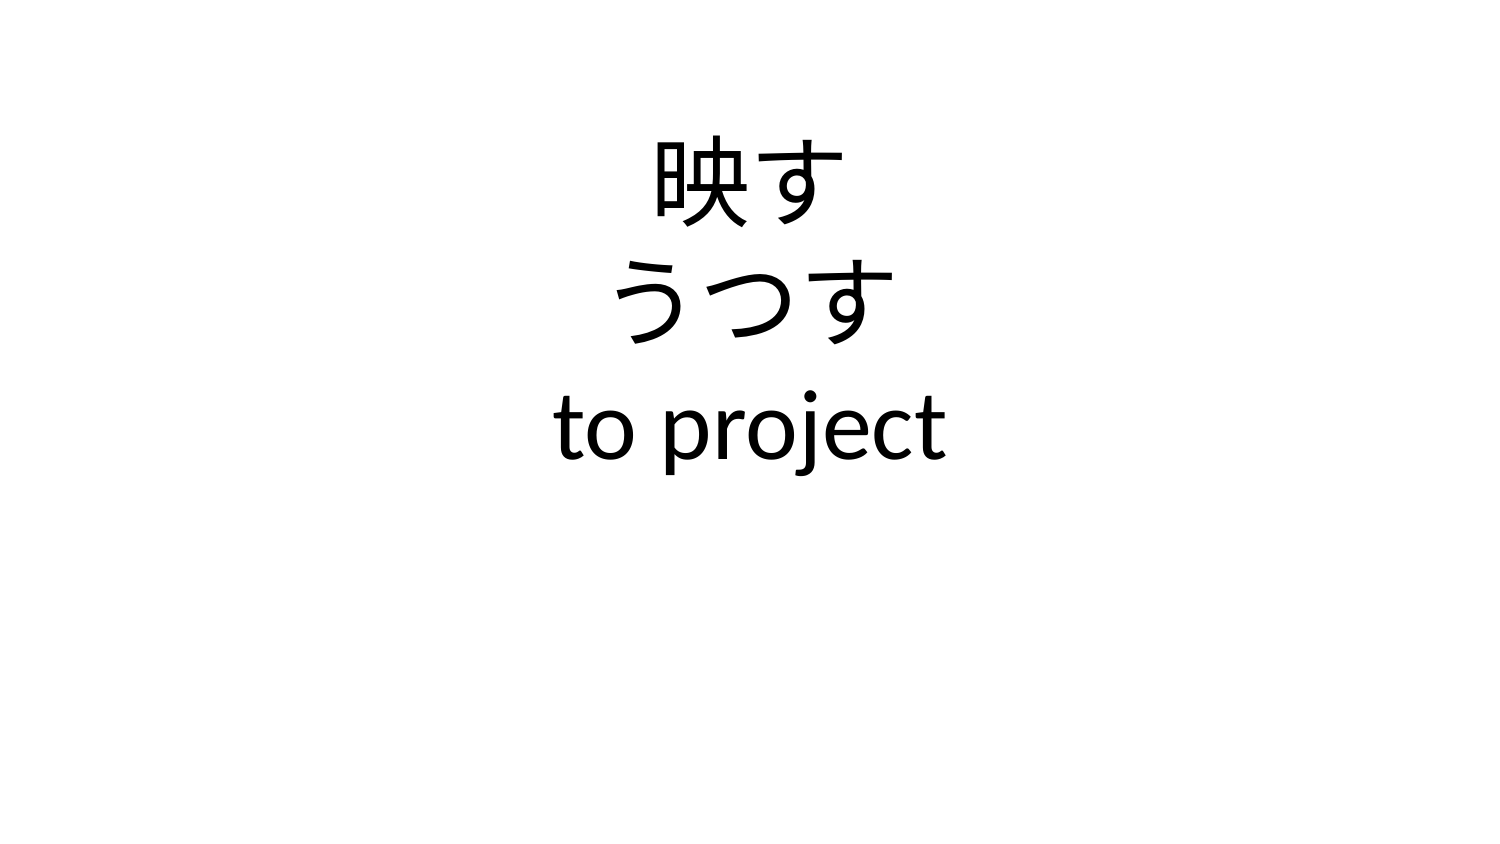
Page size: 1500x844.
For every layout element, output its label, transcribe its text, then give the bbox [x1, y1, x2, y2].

text_box 映す うつす to project [0, 149, 1500, 450]
